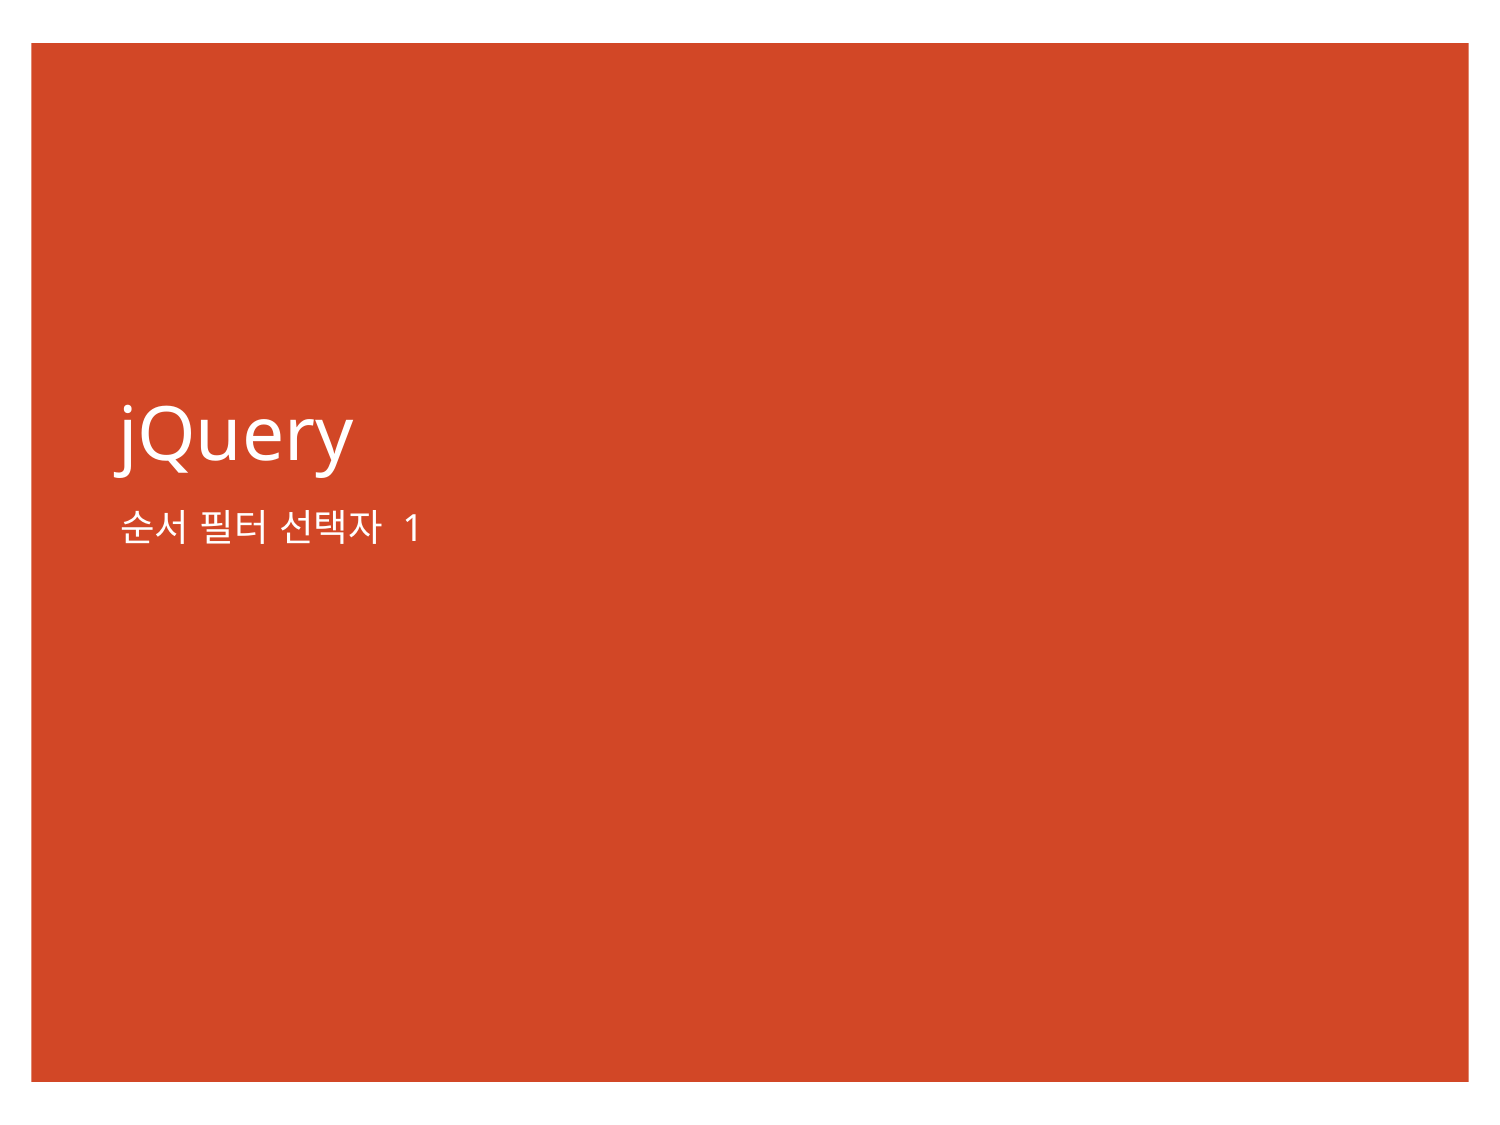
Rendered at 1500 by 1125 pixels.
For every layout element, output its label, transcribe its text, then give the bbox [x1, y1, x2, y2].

title jQuery [103, 283, 1397, 578]
subtitle 순서 필터 선택자 1 [105, 501, 1285, 642]
